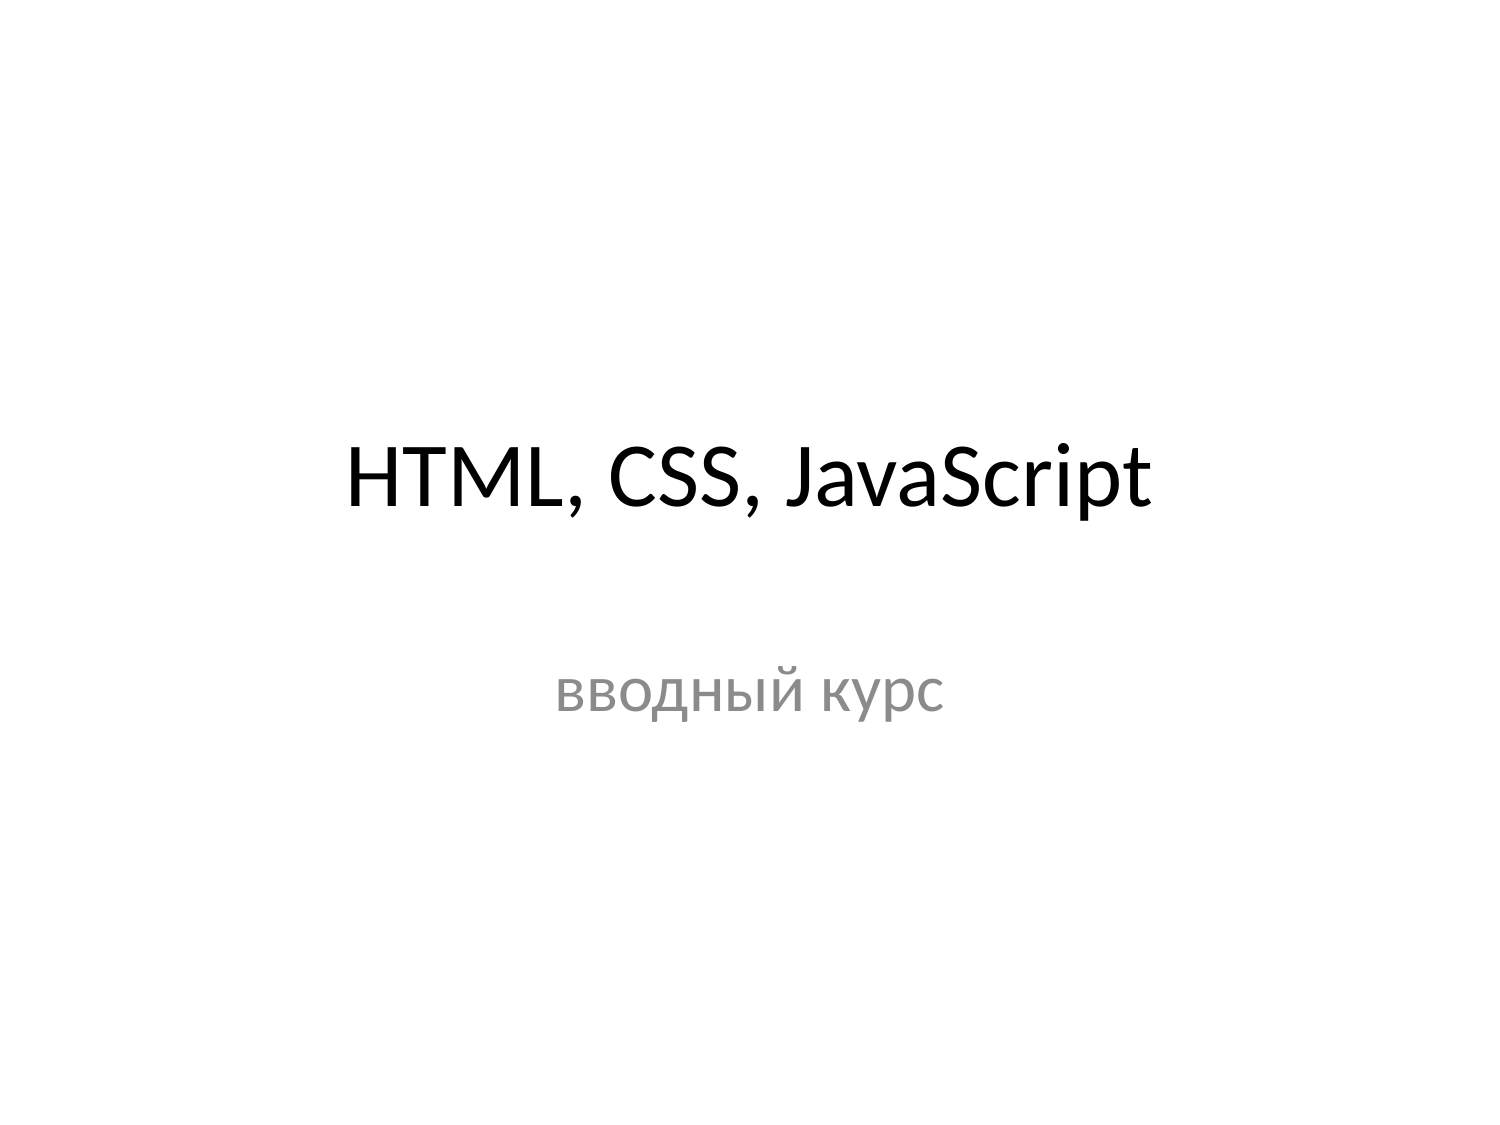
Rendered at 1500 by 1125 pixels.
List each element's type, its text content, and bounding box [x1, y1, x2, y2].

subtitle вводный курс [225, 637, 1275, 925]
title HTML, CSS, JavaScript [112, 349, 1388, 591]
